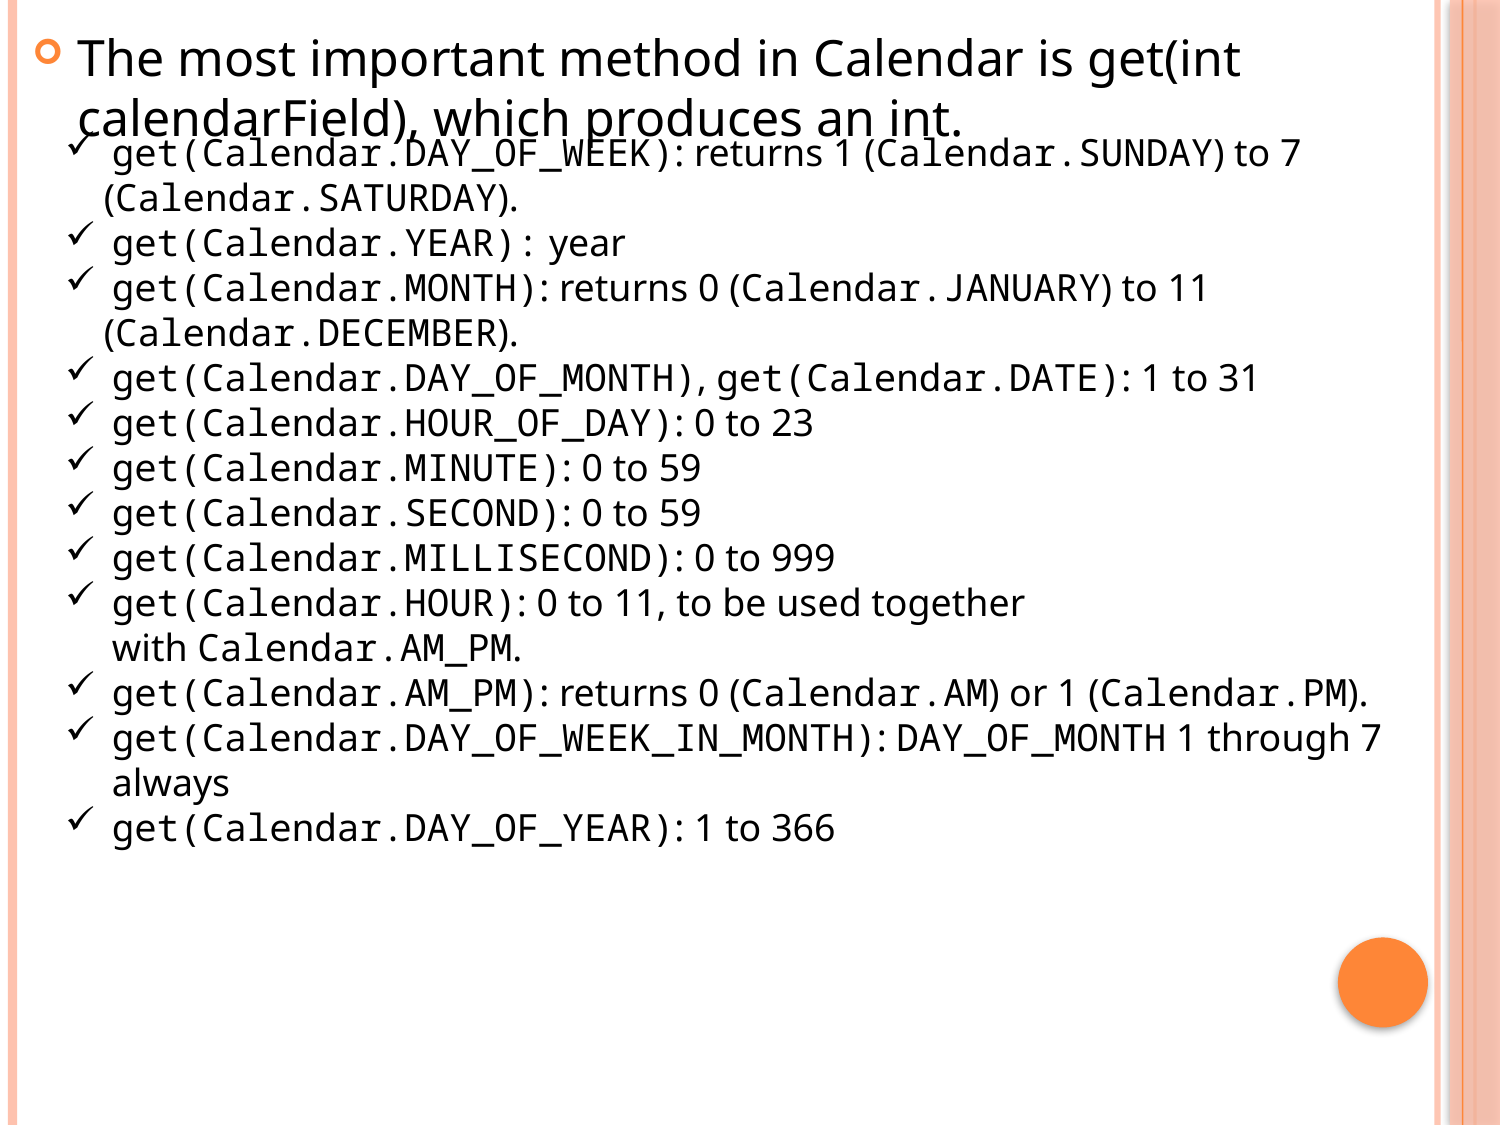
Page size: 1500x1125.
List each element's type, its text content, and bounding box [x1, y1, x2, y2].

list The most important method in Calendar is get(int calendarField), which produces an int. [17, 19, 1436, 161]
text_box get(Calendar.DAY_OF_WEEK): returns 1 (Calendar.SUNDAY) to 7 (Calendar.SATURDAY). get(Calendar.YEAR): year get(Calendar.MONTH): returns 0 (Calendar.JANUARY) to 11 (Calendar.DECEMBER). get(Calendar.DAY_OF_MONTH), get(Calendar.DATE): 1 to 31 get(Calendar.HOUR_OF_DAY): 0 to 23 get(Calendar.MINUTE): 0 to 59 get(Calendar.SECOND): 0 to 59 get(Calendar.MILLISECOND): 0 to 999 get(Calendar.HOUR): 0 to 11, to be used together with Calendar.AM_PM. get(Calendar.AM_PM): returns 0 (Calendar.AM) or 1 (Calendar.PM). get(Calendar.DAY_OF_WEEK_IN_MONTH): DAY_OF_MONTH 1 through 7 always get(Calendar.DAY_OF_YEAR): 1 to 366 [64, 83, 1436, 894]
